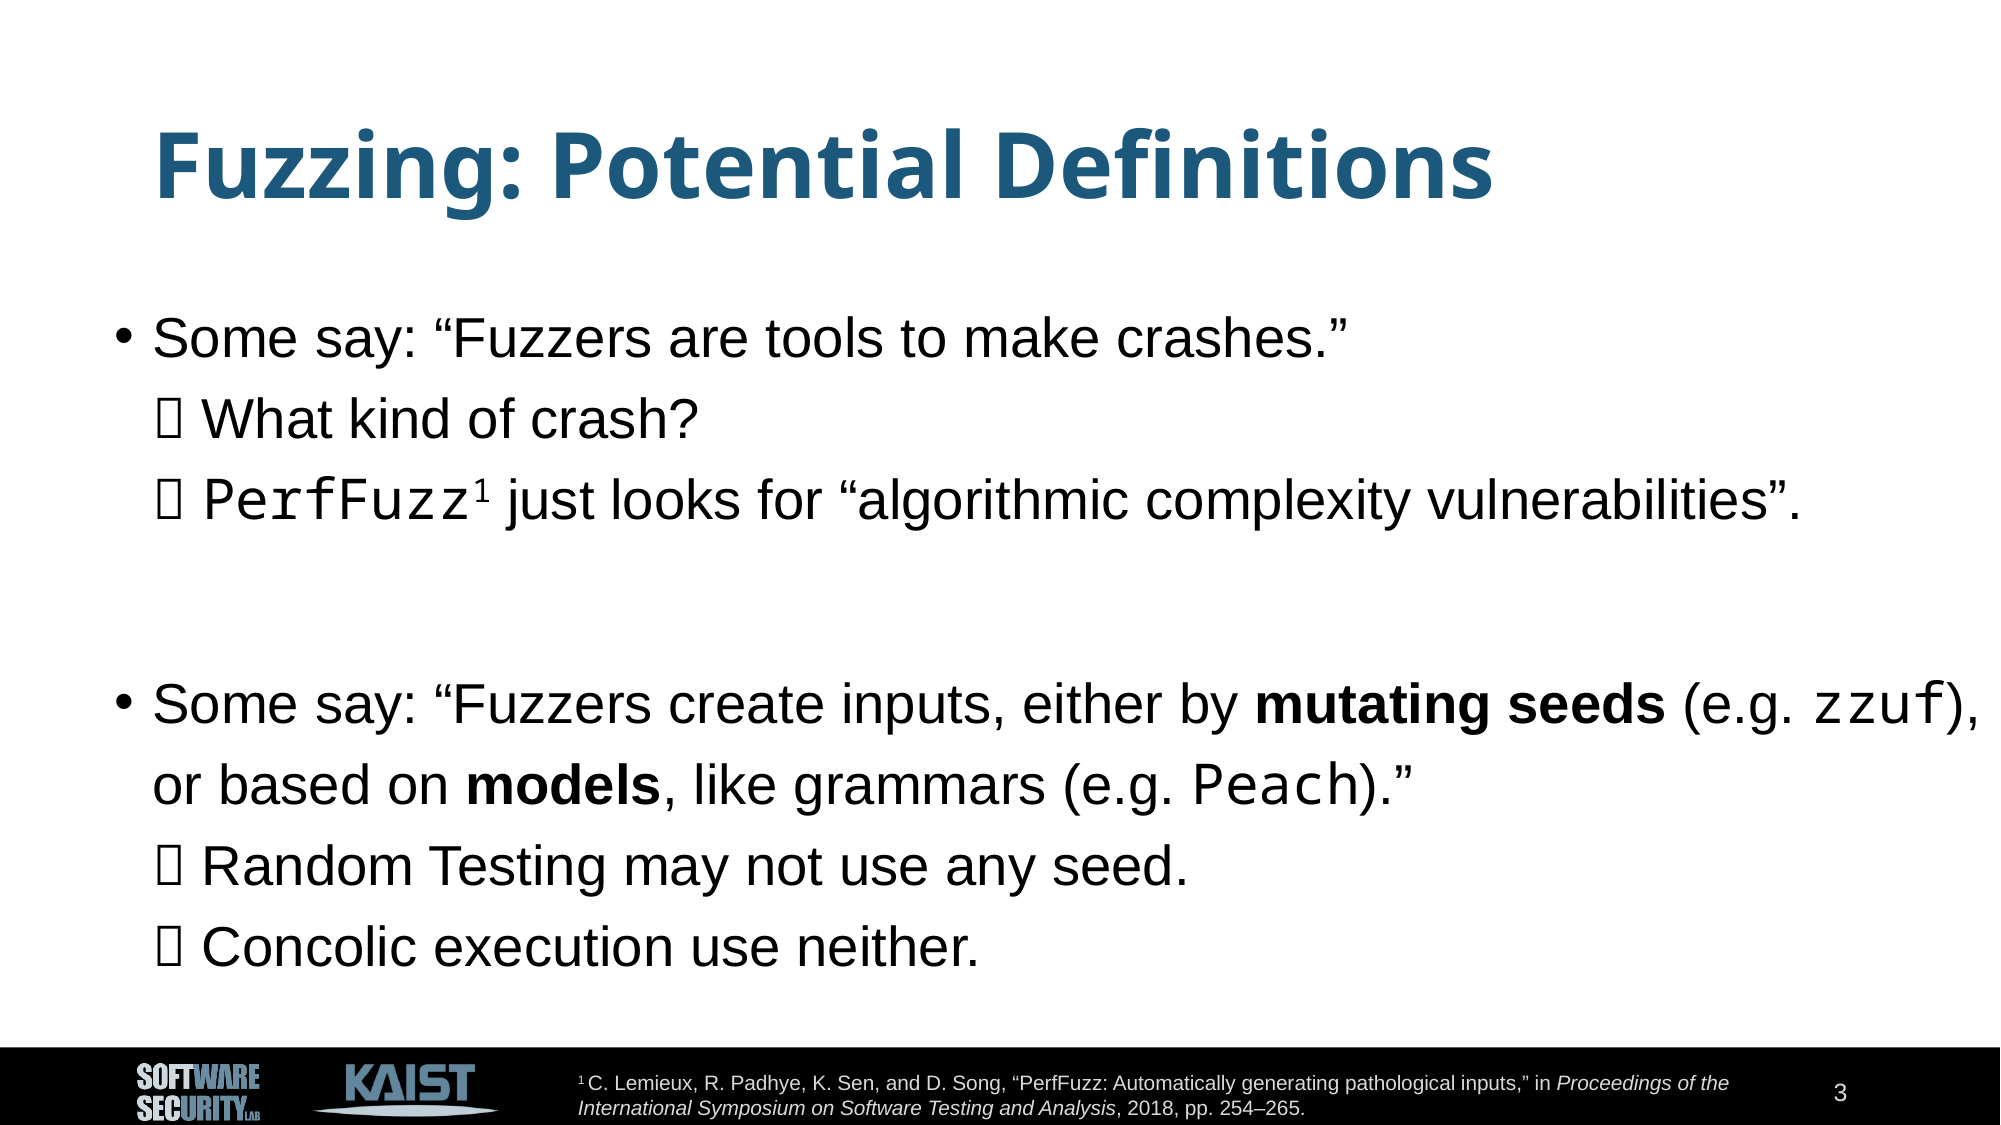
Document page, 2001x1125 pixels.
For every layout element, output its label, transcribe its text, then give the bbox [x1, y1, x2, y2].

slide_number 3 [1412, 1061, 1863, 1122]
footer 1 C. Lemieux, R. Padhye, K. Sen, and D. Song, “PerfFuzz: Automatically generating pathological inputs,” in Proceedings of the International Symposium on Software Testing and Analysis, 2018, pp. 254–265. [562, 1065, 1755, 1125]
title Fuzzing: Potential Definitions [137, 59, 1863, 278]
list Some say: “Fuzzers are tools to make crashes.”  What kind of crash?  PerfFuzz1 just looks for “algorithmic complexity vulnerabilities”. Some say: “Fuzzers create inputs, either by mutating seeds (e.g. zzuf), or based on models, like grammars (e.g. Peach).”  Random Testing may not use any seed.  Concolic execution use neither. [99, 280, 1997, 995]
